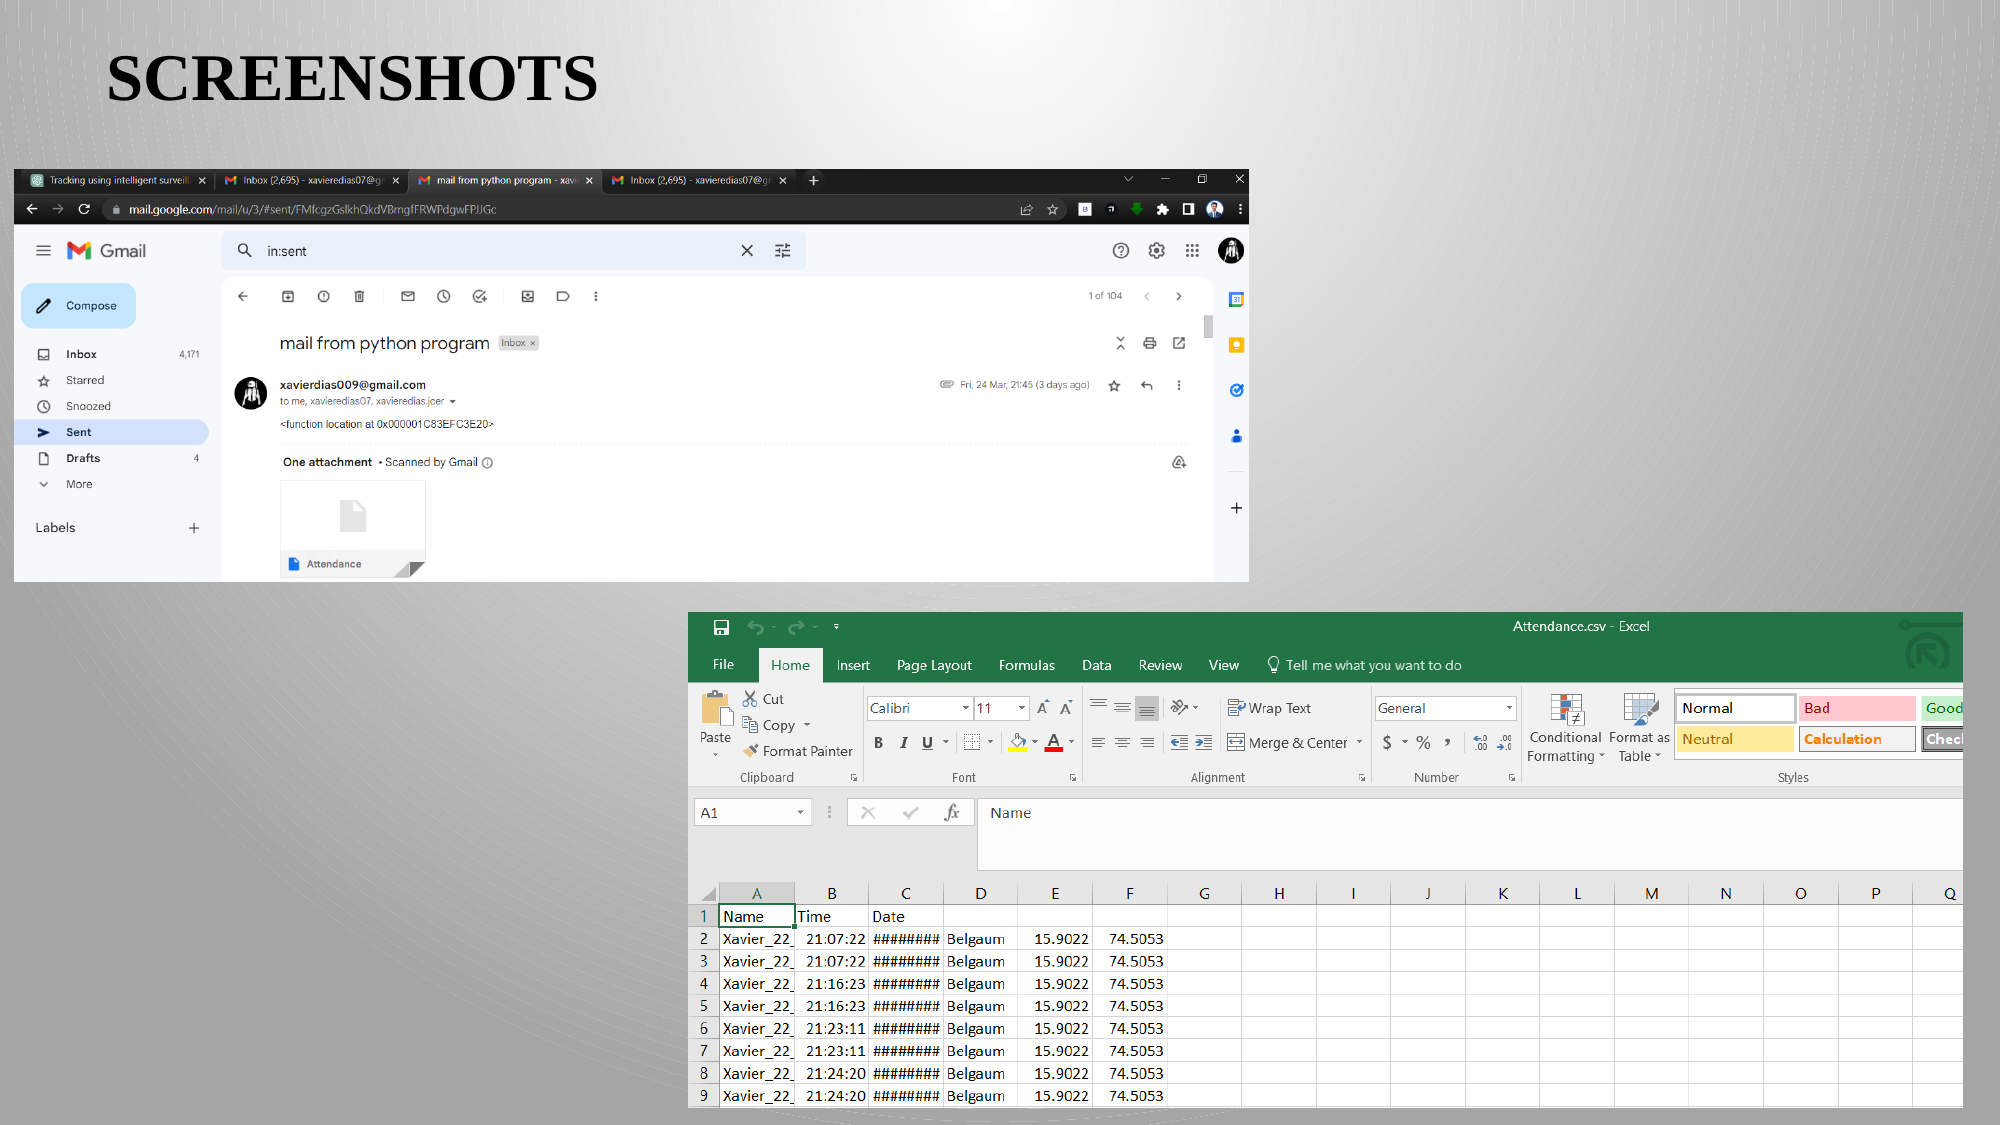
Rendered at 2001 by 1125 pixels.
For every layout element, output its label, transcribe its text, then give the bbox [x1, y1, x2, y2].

picture [688, 612, 1963, 1108]
text_box SCREENSHOTS [91, 26, 644, 122]
picture [14, 169, 1249, 582]
